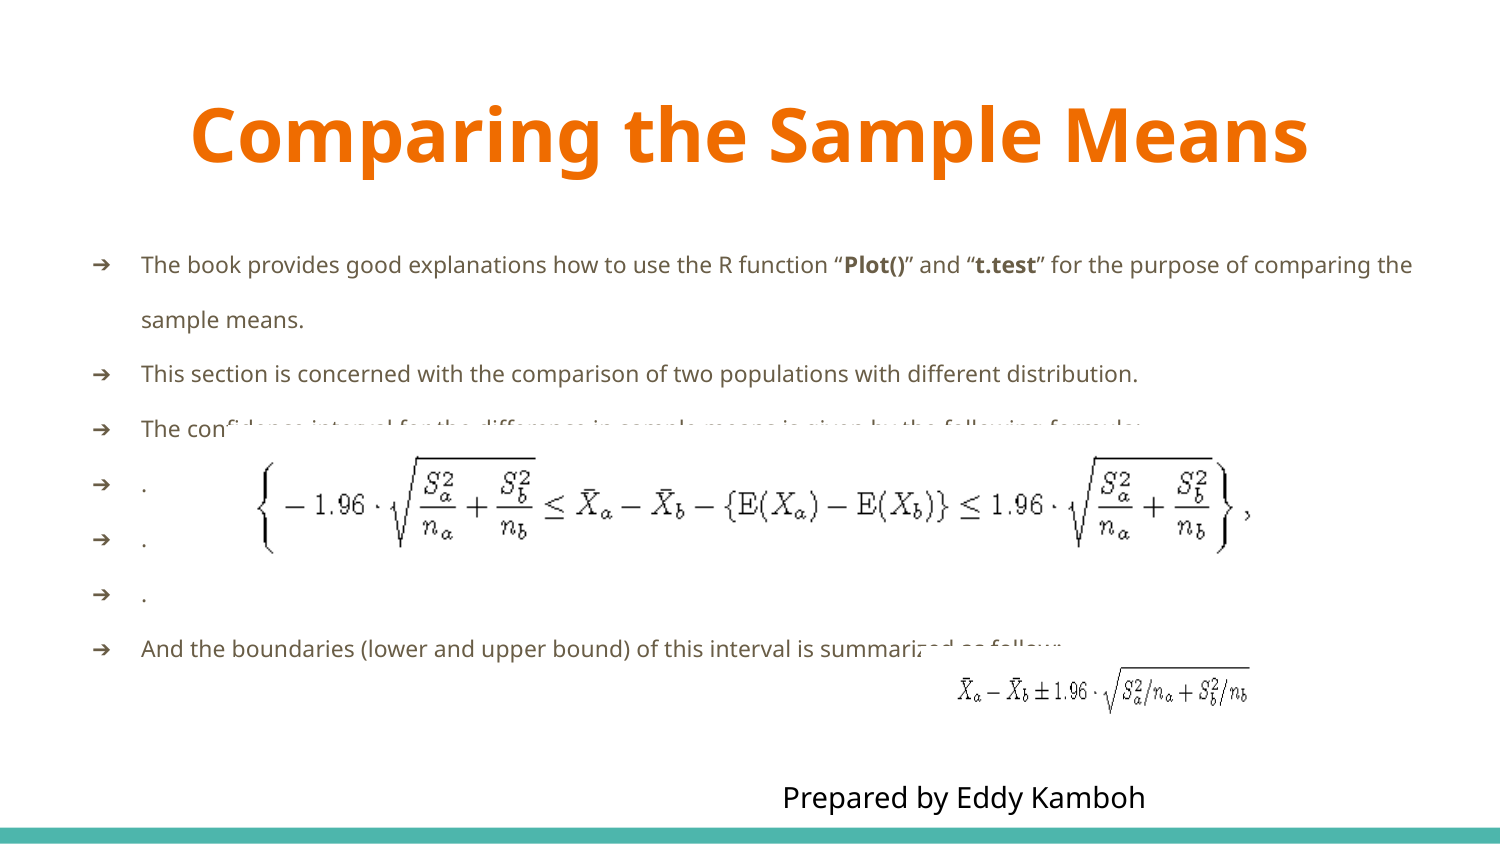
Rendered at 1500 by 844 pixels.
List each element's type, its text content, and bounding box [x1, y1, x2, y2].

title Comparing the Sample Means [51, 72, 1449, 189]
list The book provides good explanations how to use the R function “Plot()” and “t.test” for the purpose of comparing the sample means. This section is concerned with the comparison of two populations with different distribution. The confidence interval for the difference in sample means is given by the following formula: . . . And the boundaries (lower and upper bound) of this interval is summarized as follow: [51, 207, 1449, 750]
picture [227, 425, 1273, 569]
picture [920, 646, 1273, 727]
